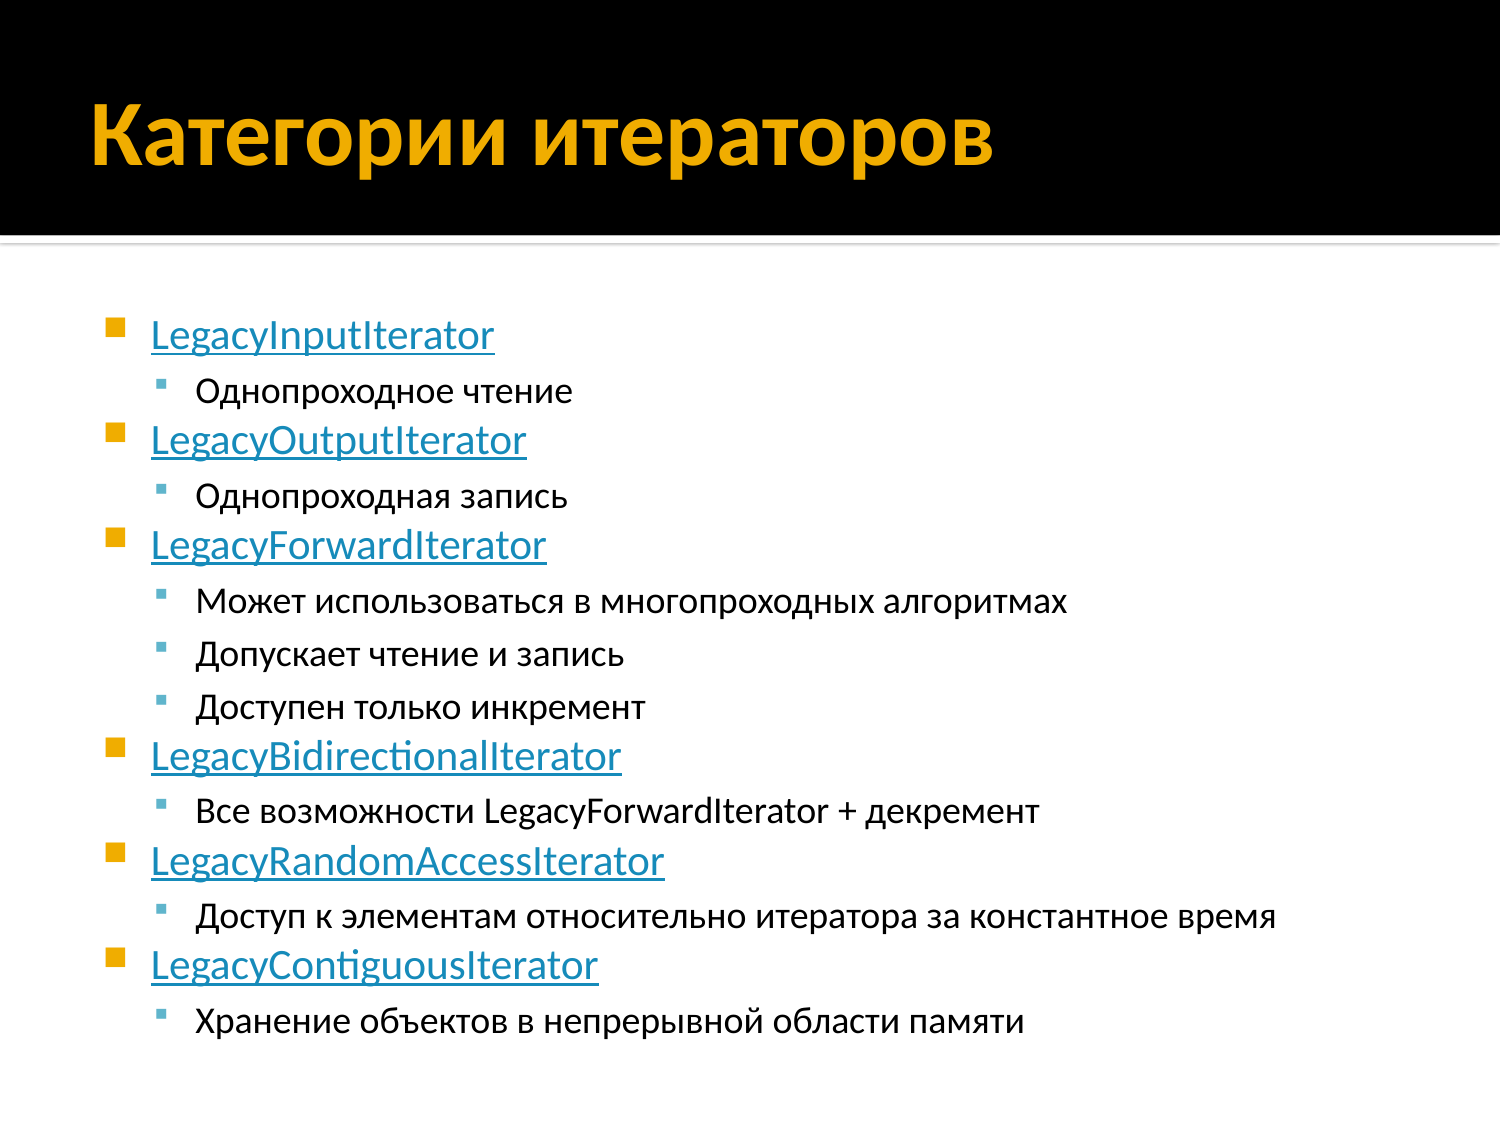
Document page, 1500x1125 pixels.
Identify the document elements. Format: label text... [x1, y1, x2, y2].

title Категории итераторов [75, 25, 1425, 231]
list LegacyInputIterator Однопроходное чтение LegacyOutputIterator Однопроходная запись LegacyForwardIterator Может использоваться в многопроходных алгоритмах Допускает чтение и запись Доступен только инкремент LegacyBidirectionalIterator Все возможности LegacyForwardIterator + декремент LegacyRandomAccessIterator Доступ к элементам относительно итератора за константное время LegacyContiguousIterator Хранение объектов в непрерывной области памяти [75, 291, 1425, 1050]
